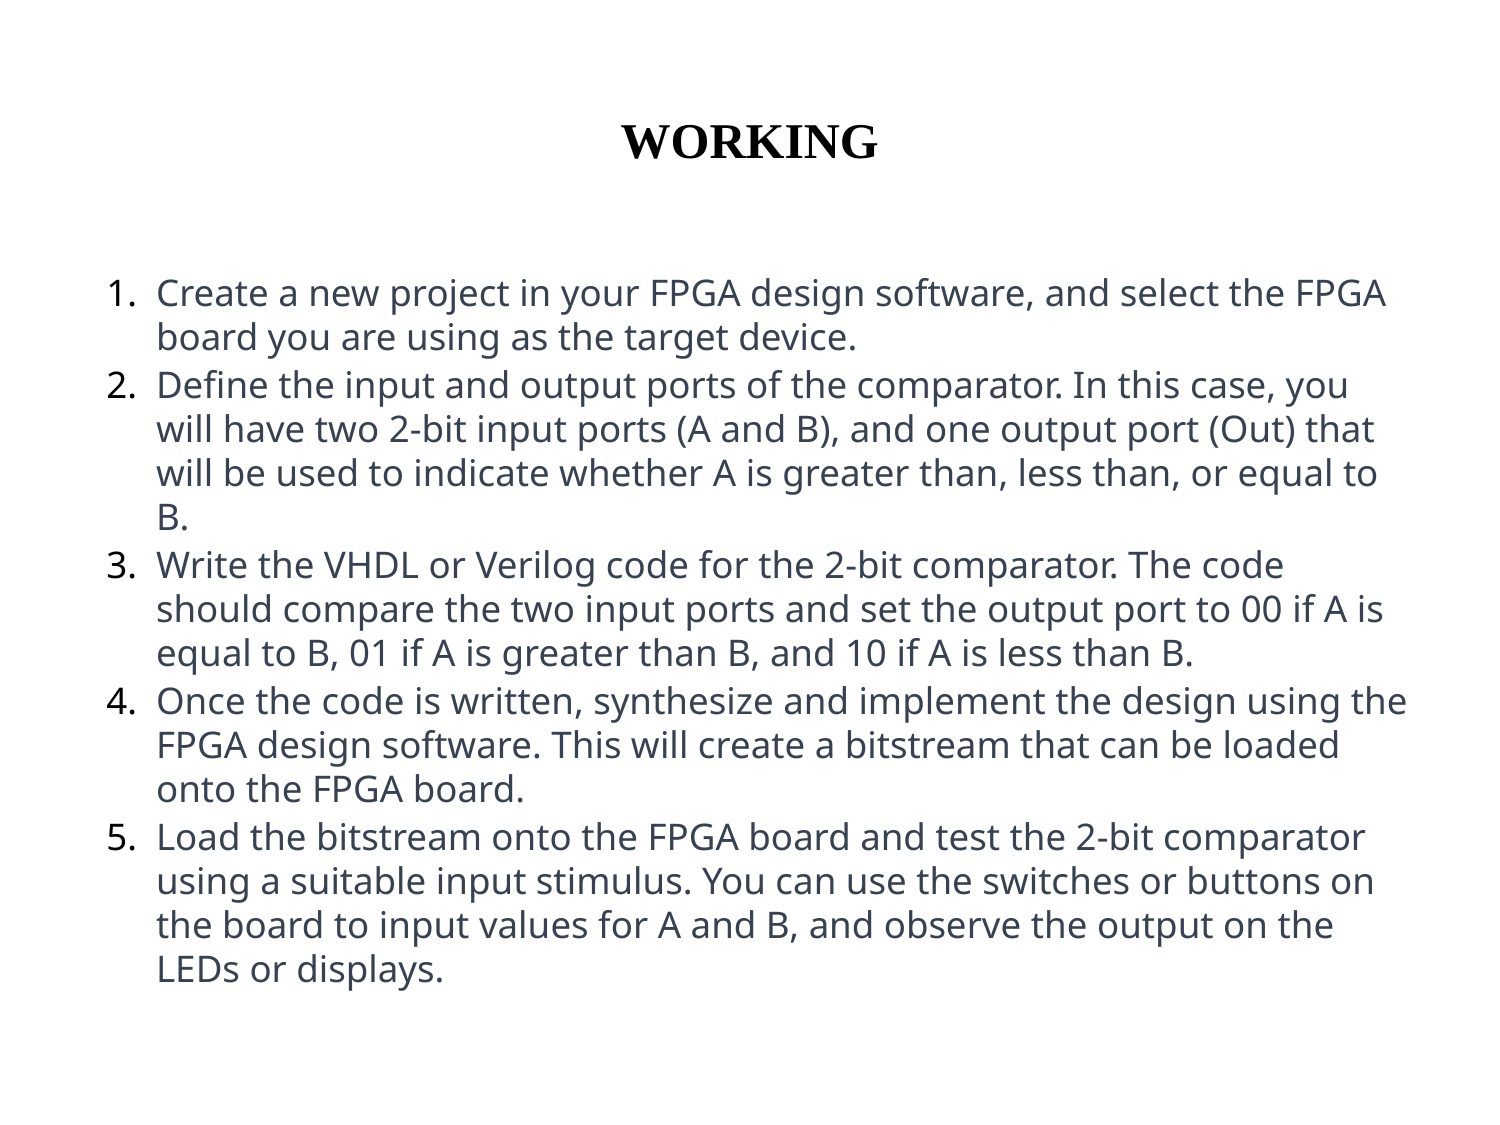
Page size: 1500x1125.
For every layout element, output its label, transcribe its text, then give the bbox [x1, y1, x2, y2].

title WORKING [75, 45, 1425, 233]
list Create a new project in your FPGA design software, and select the FPGA board you are using as the target device. Define the input and output ports of the comparator. In this case, you will have two 2-bit input ports (A and B), and one output port (Out) that will be used to indicate whether A is greater than, less than, or equal to B. Write the VHDL or Verilog code for the 2-bit comparator. The code should compare the two input ports and set the output port to 00 if A is equal to B, 01 if A is greater than B, and 10 if A is less than B. Once the code is written, synthesize and implement the design using the FPGA design software. This will create a bitstream that can be loaded onto the FPGA board. Load the bitstream onto the FPGA board and test the 2-bit comparator using a suitable input stimulus. You can use the switches or buttons on the board to input values for A and B, and observe the output on the LEDs or displays. [75, 262, 1425, 1005]
